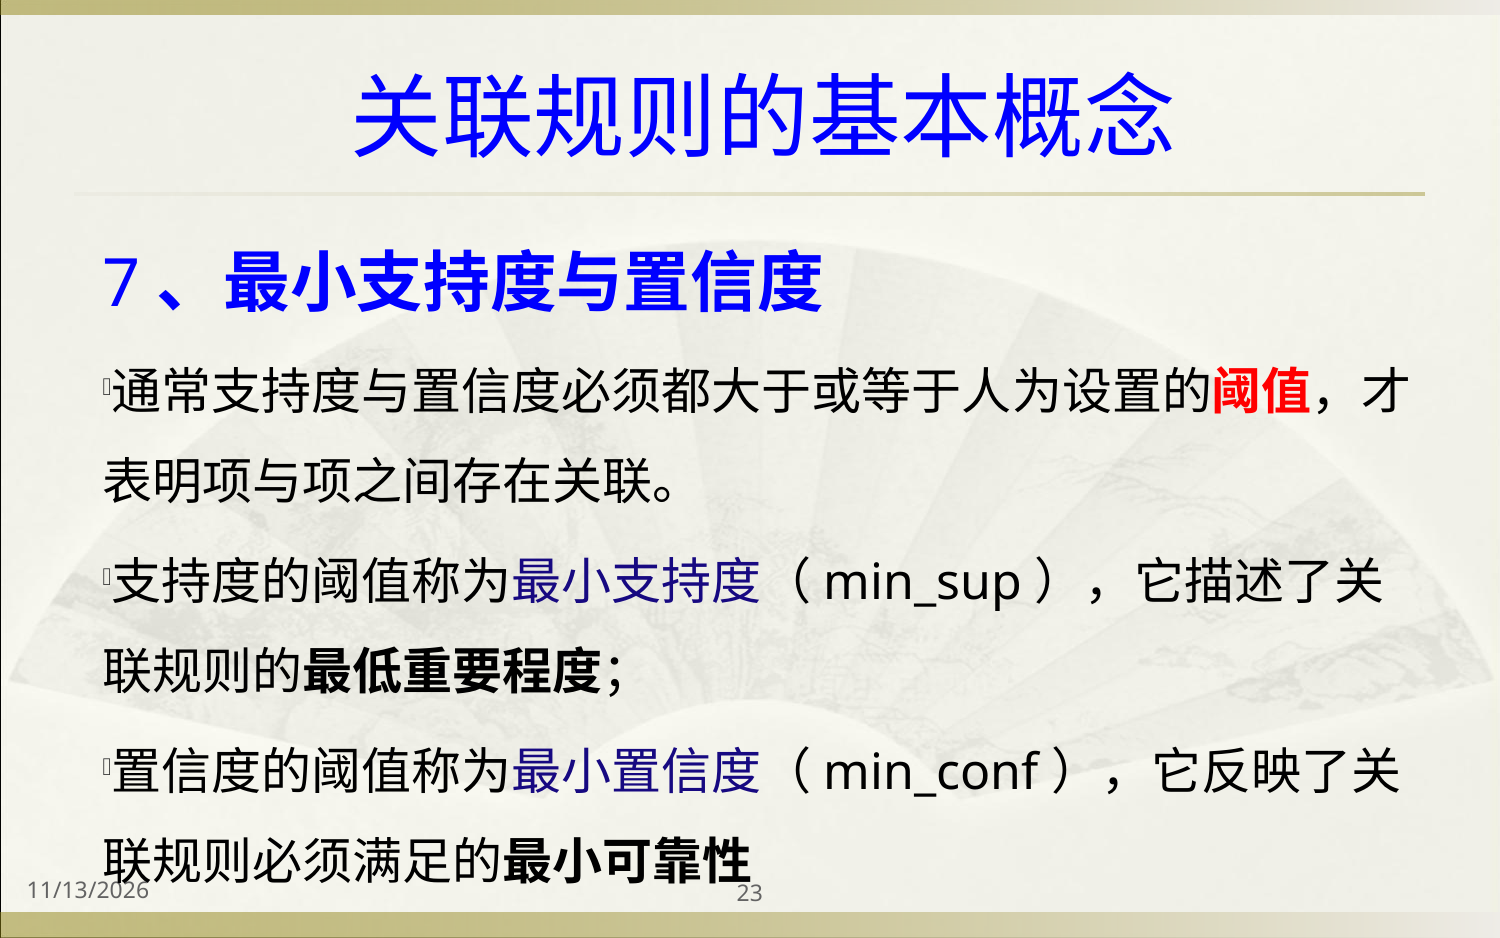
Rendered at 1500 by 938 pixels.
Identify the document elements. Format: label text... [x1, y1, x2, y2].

list 7、最小支持度与置信度 通常支持度与置信度必须都大于或等于人为设置的阈值，才表明项与项之间存在关联。 支持度的阈值称为最小支持度（min_sup），它描述了关联规则的最低重要程度； 置信度的阈值称为最小置信度（min_conf），它反映了关联规则必须满足的最小可靠性 [87, 191, 1438, 833]
text_box 关联规则的基本概念 [88, 35, 1439, 192]
slide_number 23 [675, 875, 825, 914]
picture [0, 15, 1500, 912]
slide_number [11, 875, 537, 914]
